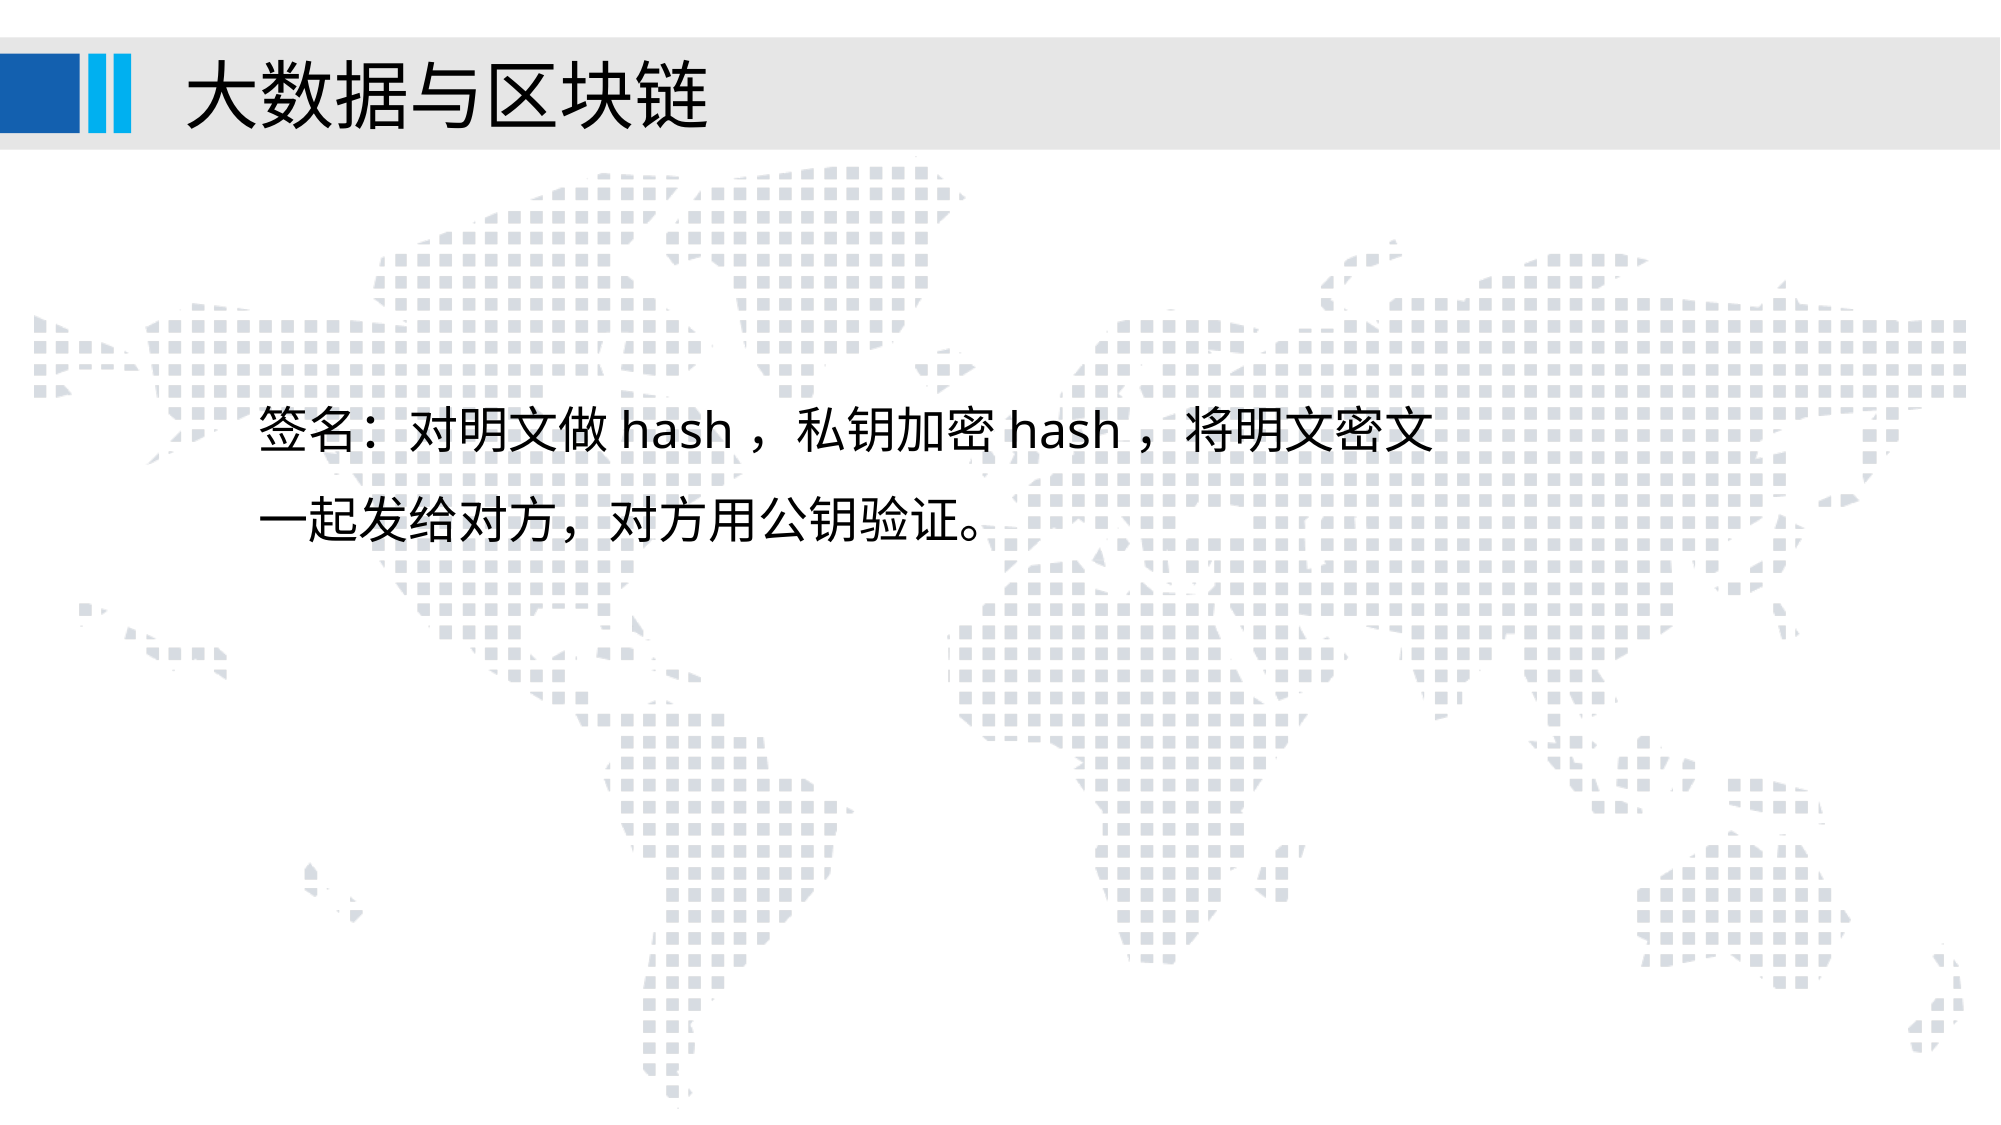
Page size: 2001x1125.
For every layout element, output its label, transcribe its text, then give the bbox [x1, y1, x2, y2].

text_box [0, 36, 2000, 151]
picture [34, 156, 1966, 1110]
text_box [0, 53, 80, 134]
text_box [88, 53, 107, 134]
text_box 大数据与区块链 [169, 41, 725, 146]
text_box [113, 53, 132, 134]
